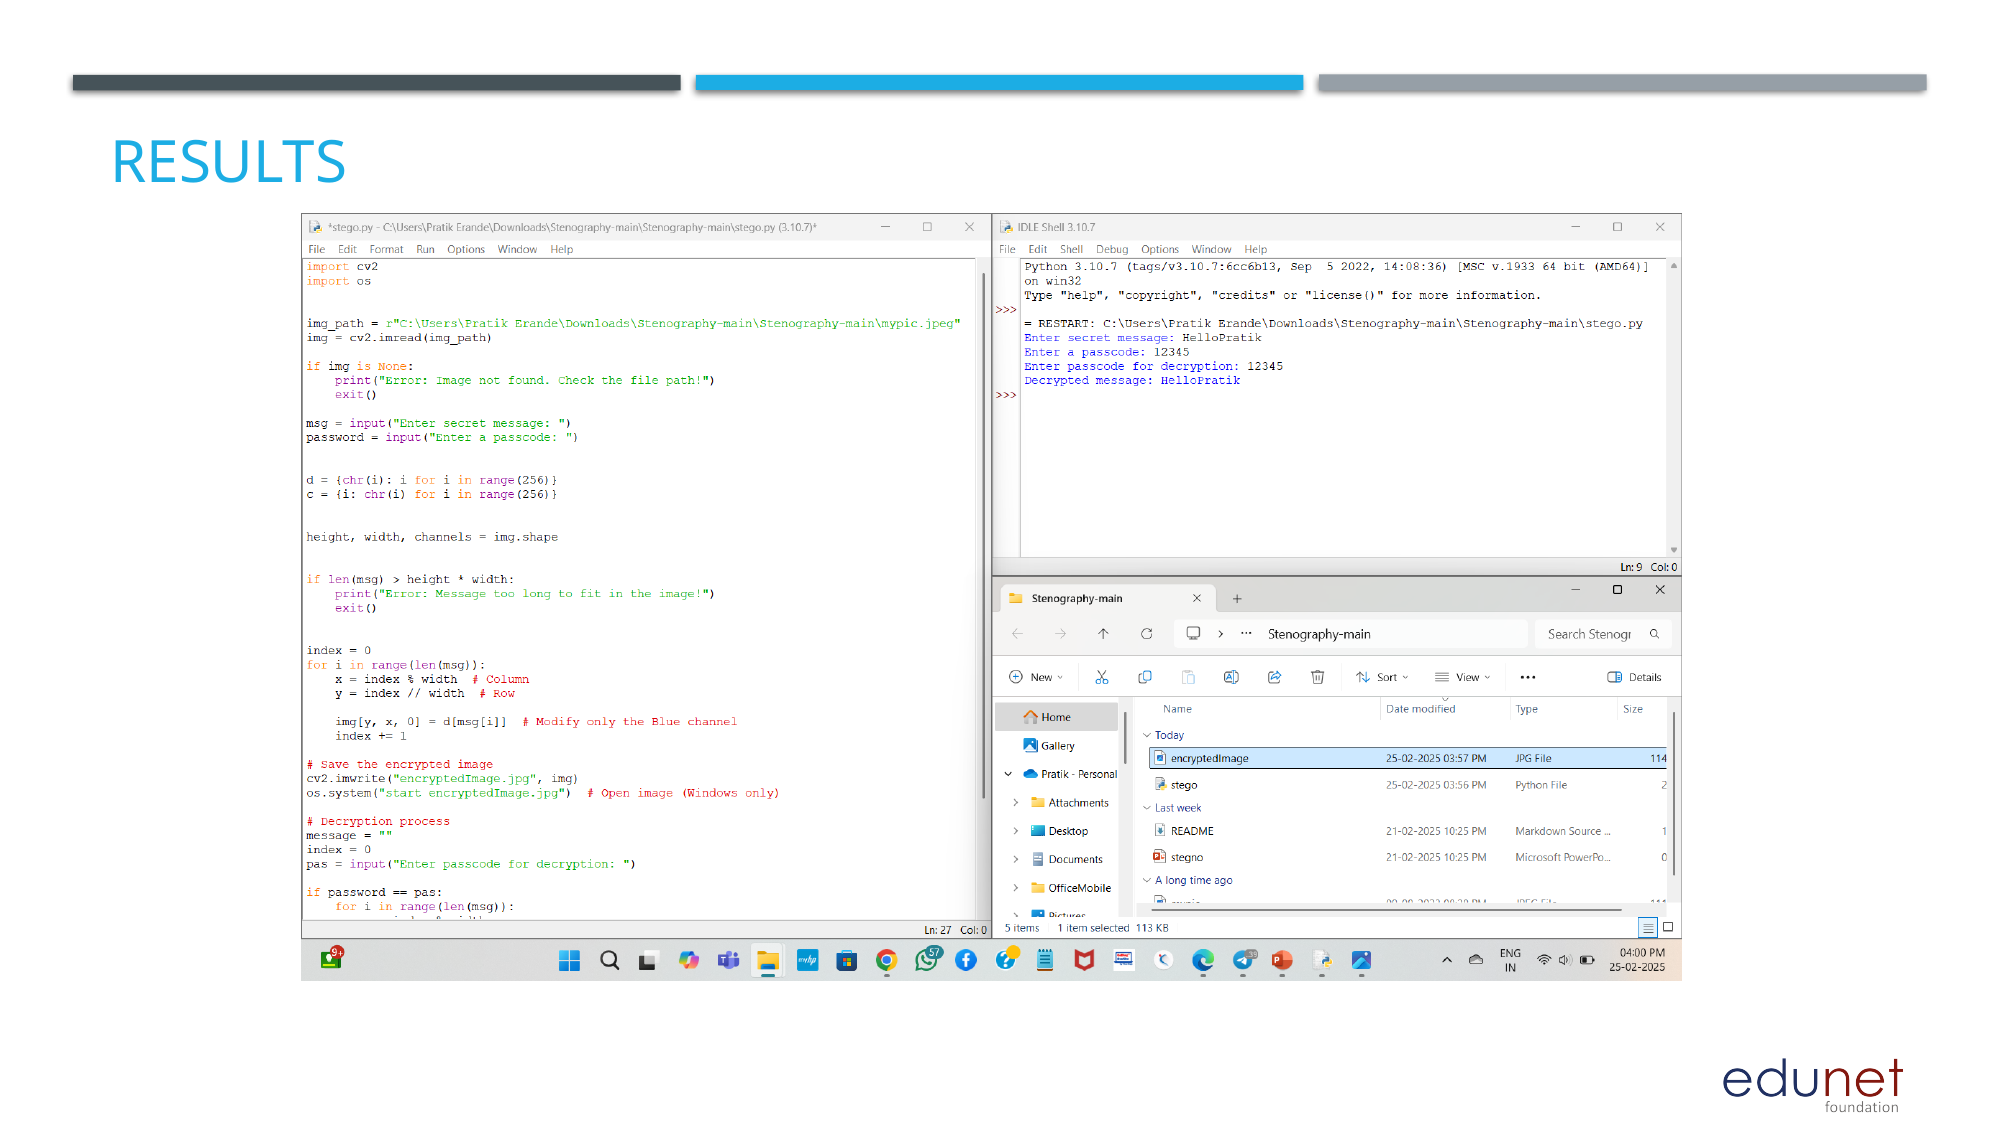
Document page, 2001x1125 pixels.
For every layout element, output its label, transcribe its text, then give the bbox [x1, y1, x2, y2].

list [301, 212, 1682, 981]
picture [1719, 1056, 1905, 1116]
title Results [95, 115, 1905, 203]
